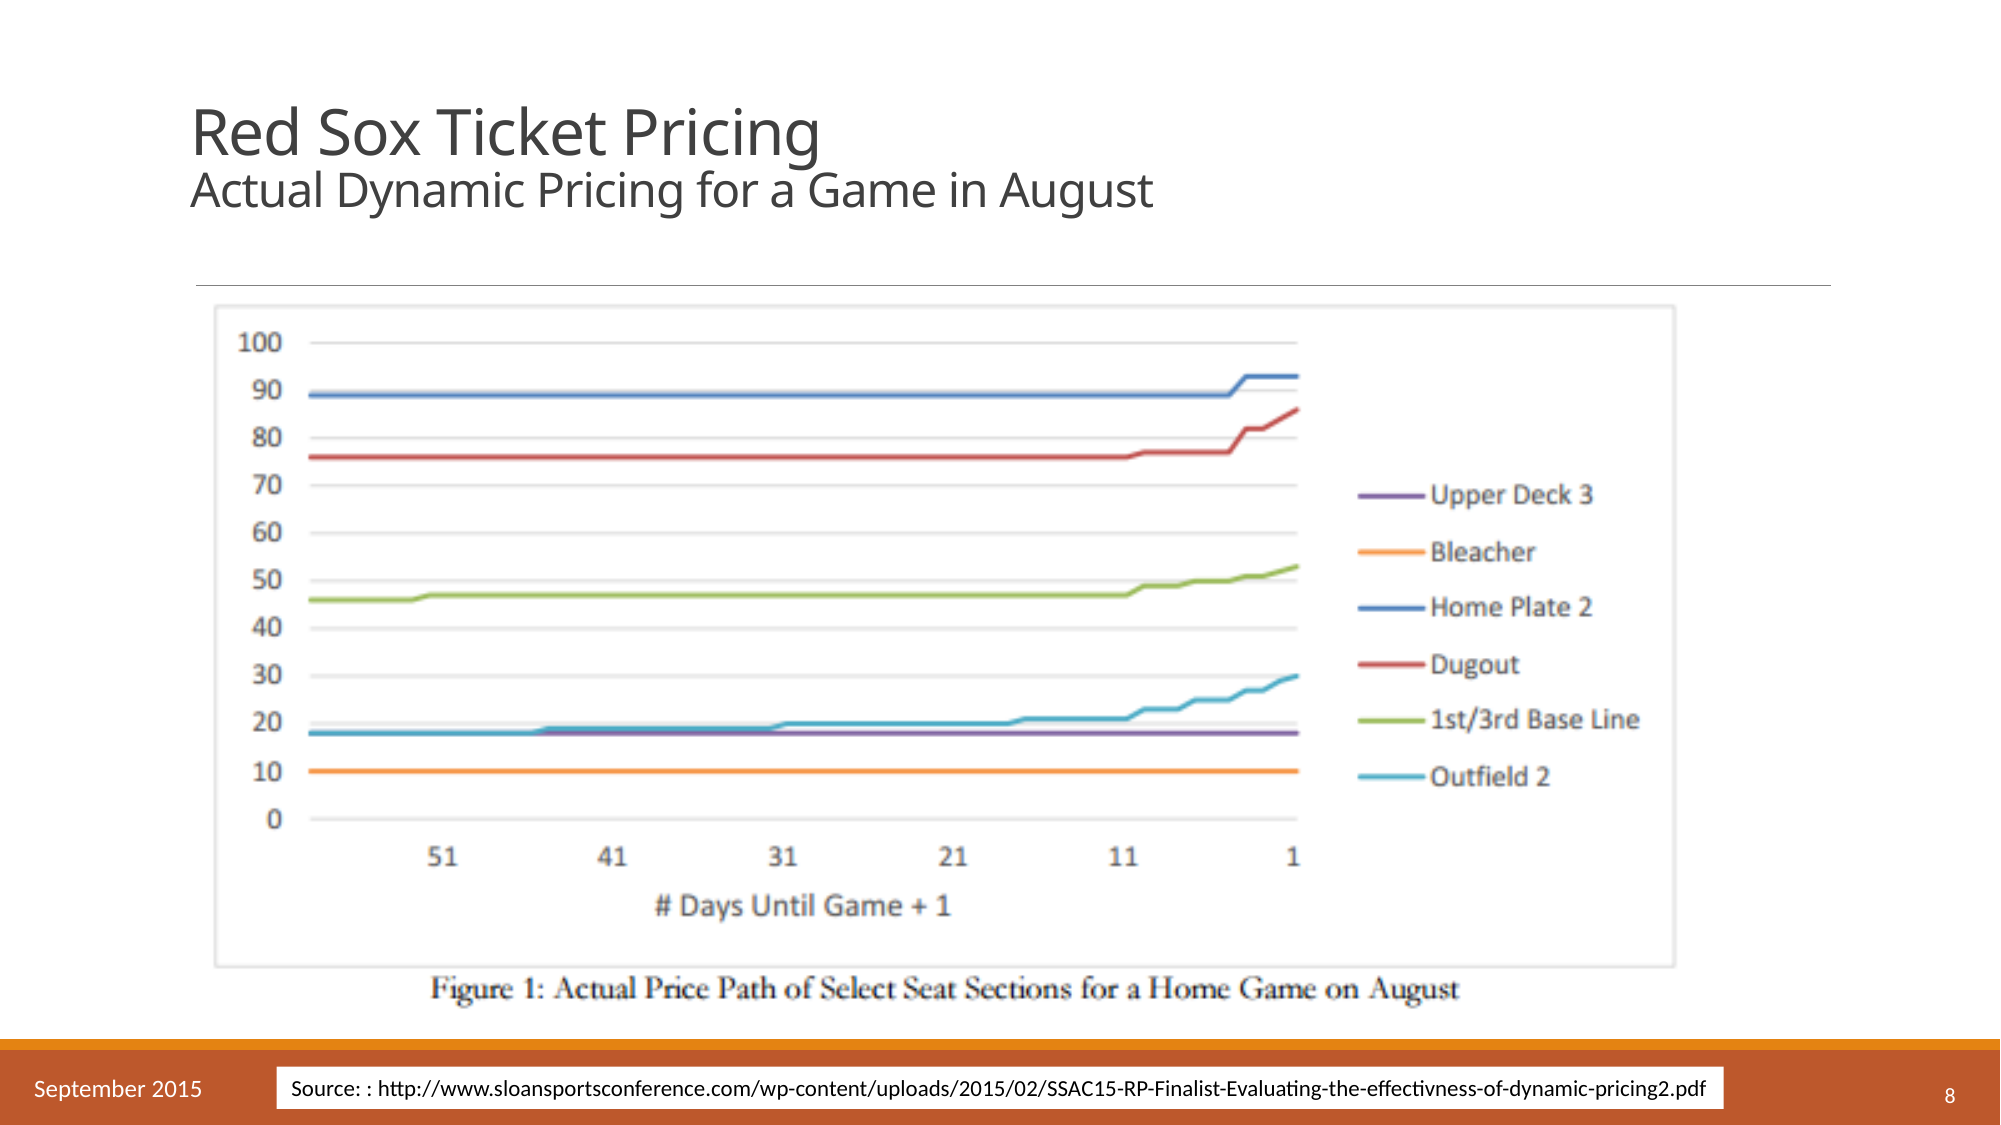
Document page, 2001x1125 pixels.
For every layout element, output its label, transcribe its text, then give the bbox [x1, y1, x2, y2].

text_box Source: : http://www.sloansportsconference.com/wp-content/uploads/2015/02/SSAC15-RP-Finalist-Evaluating-the-effectivness-of-dynamic-pricing2.pdf [276, 1066, 1724, 1109]
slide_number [19, 1065, 425, 1125]
slide_number 8 [1755, 1065, 1971, 1125]
title Red Sox Ticket Pricing Actual Dynamic Pricing for a Game in August [175, 94, 1826, 225]
picture [206, 295, 1700, 1024]
footer © Dr. Dave Enterprises 2015 [604, 1059, 1396, 1066]
footer © Dr. Dave Enterprises 2015 [604, 1109, 1396, 1120]
